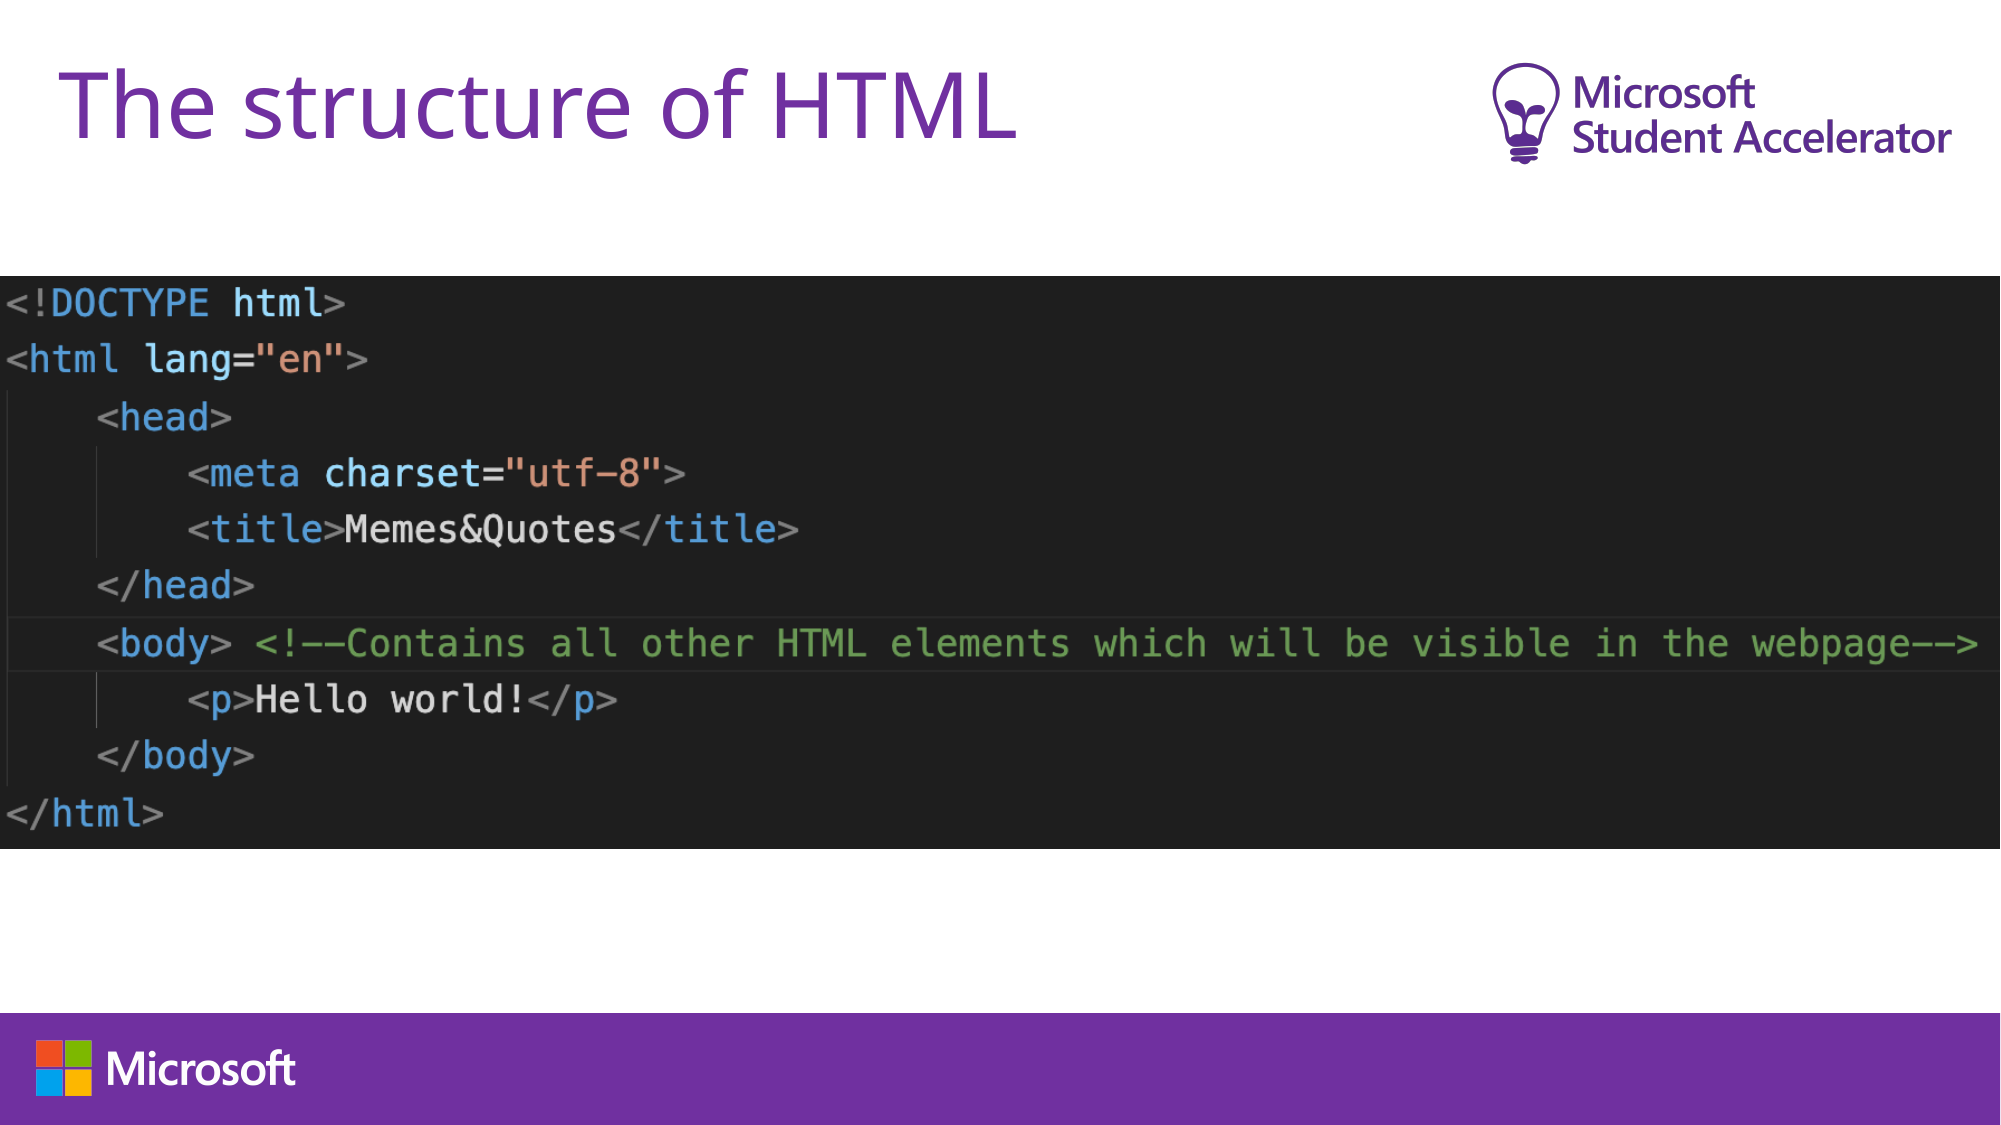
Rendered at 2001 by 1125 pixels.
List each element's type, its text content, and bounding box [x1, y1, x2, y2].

picture [1472, 45, 1978, 181]
title The structure of HTML [43, 0, 1769, 218]
picture [0, 1007, 331, 1125]
picture [0, 276, 2000, 849]
